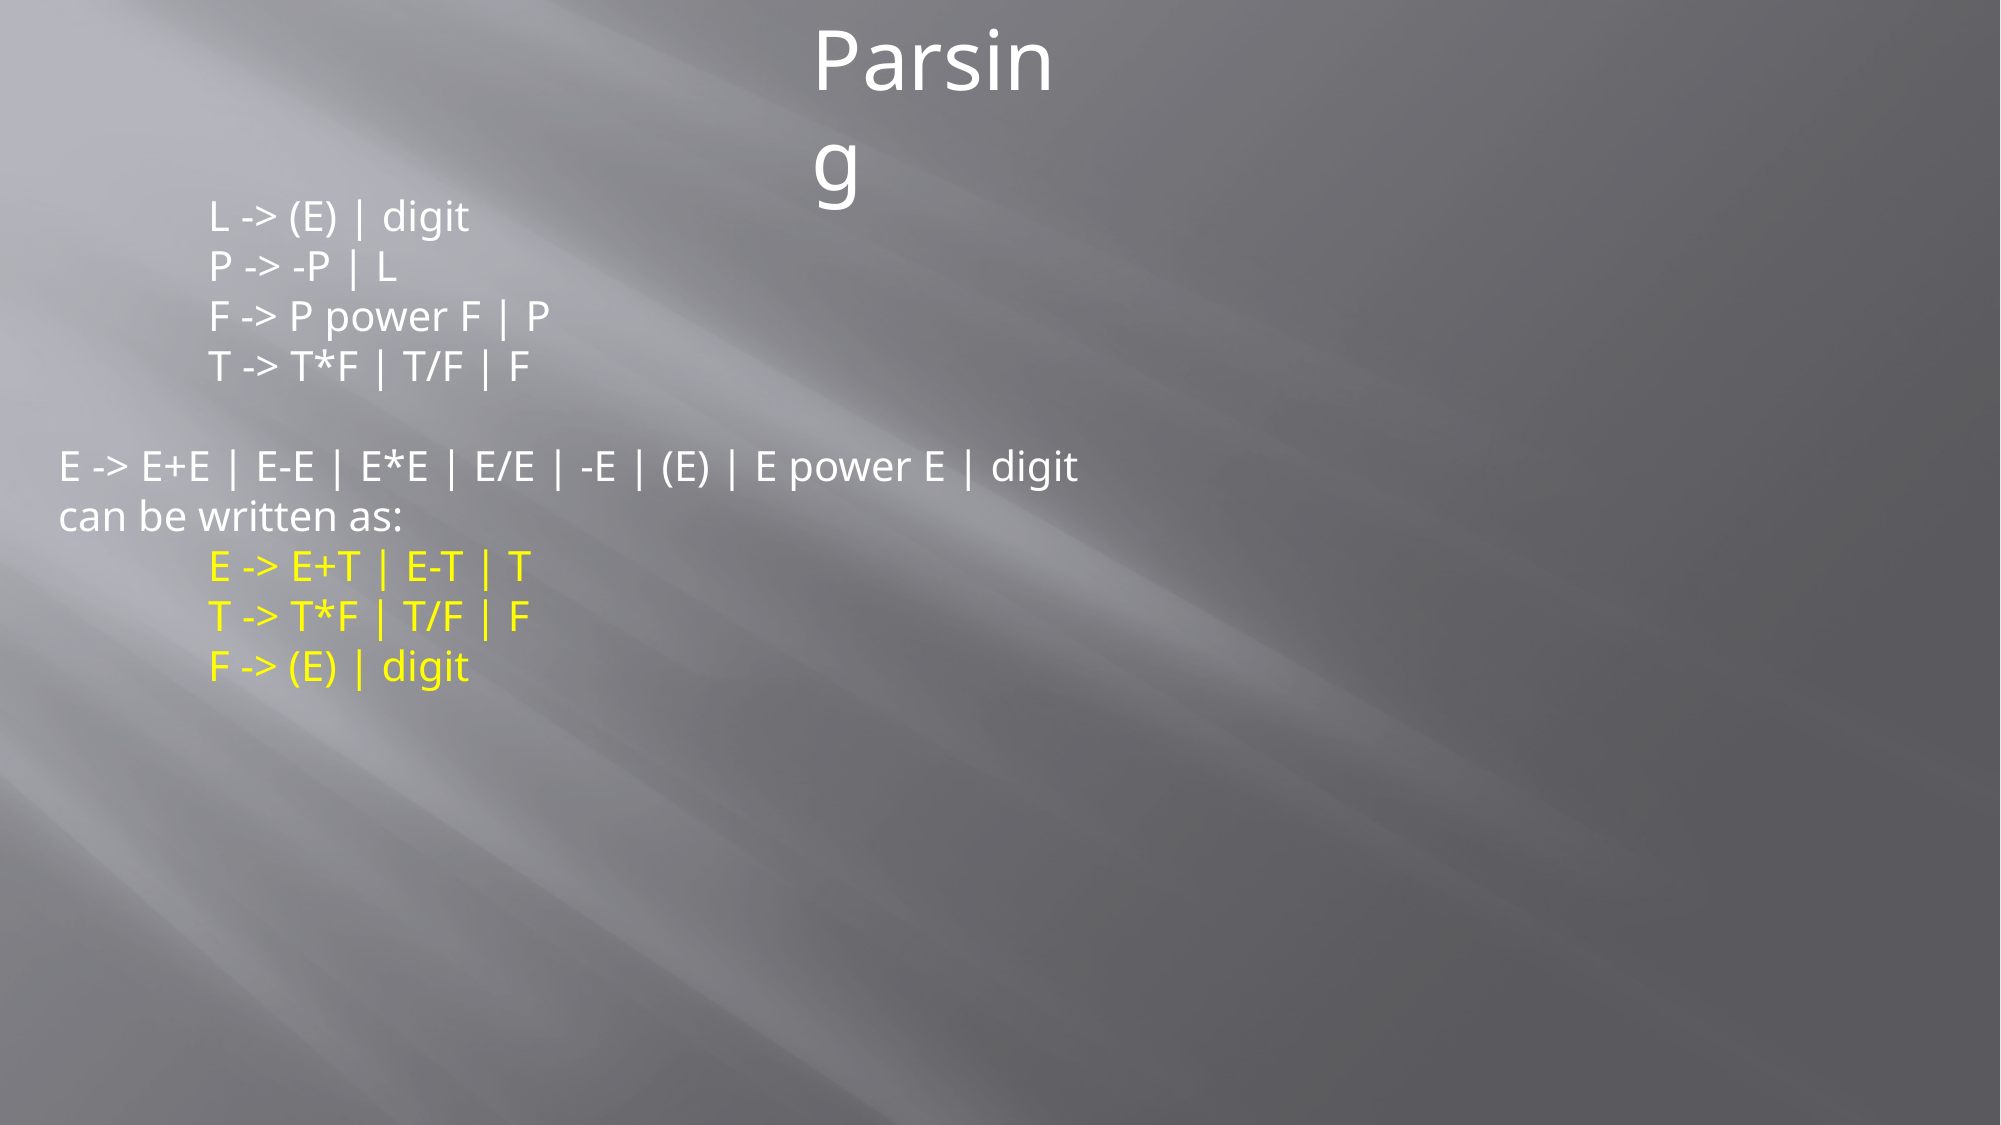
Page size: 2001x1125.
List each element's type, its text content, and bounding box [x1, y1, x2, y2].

text_box L -> (E) | digit P -> -P | L F -> P power F | P T -> T*F | T/F | F E -> E+E | E-E | E*E | E/E | -E | (E) | E power E | digit can be written as: E -> E+T | E-T | T T -> T*F | T/F | F F -> (E) | digit [43, 182, 1814, 698]
text_box Parsing [797, 0, 1122, 215]
